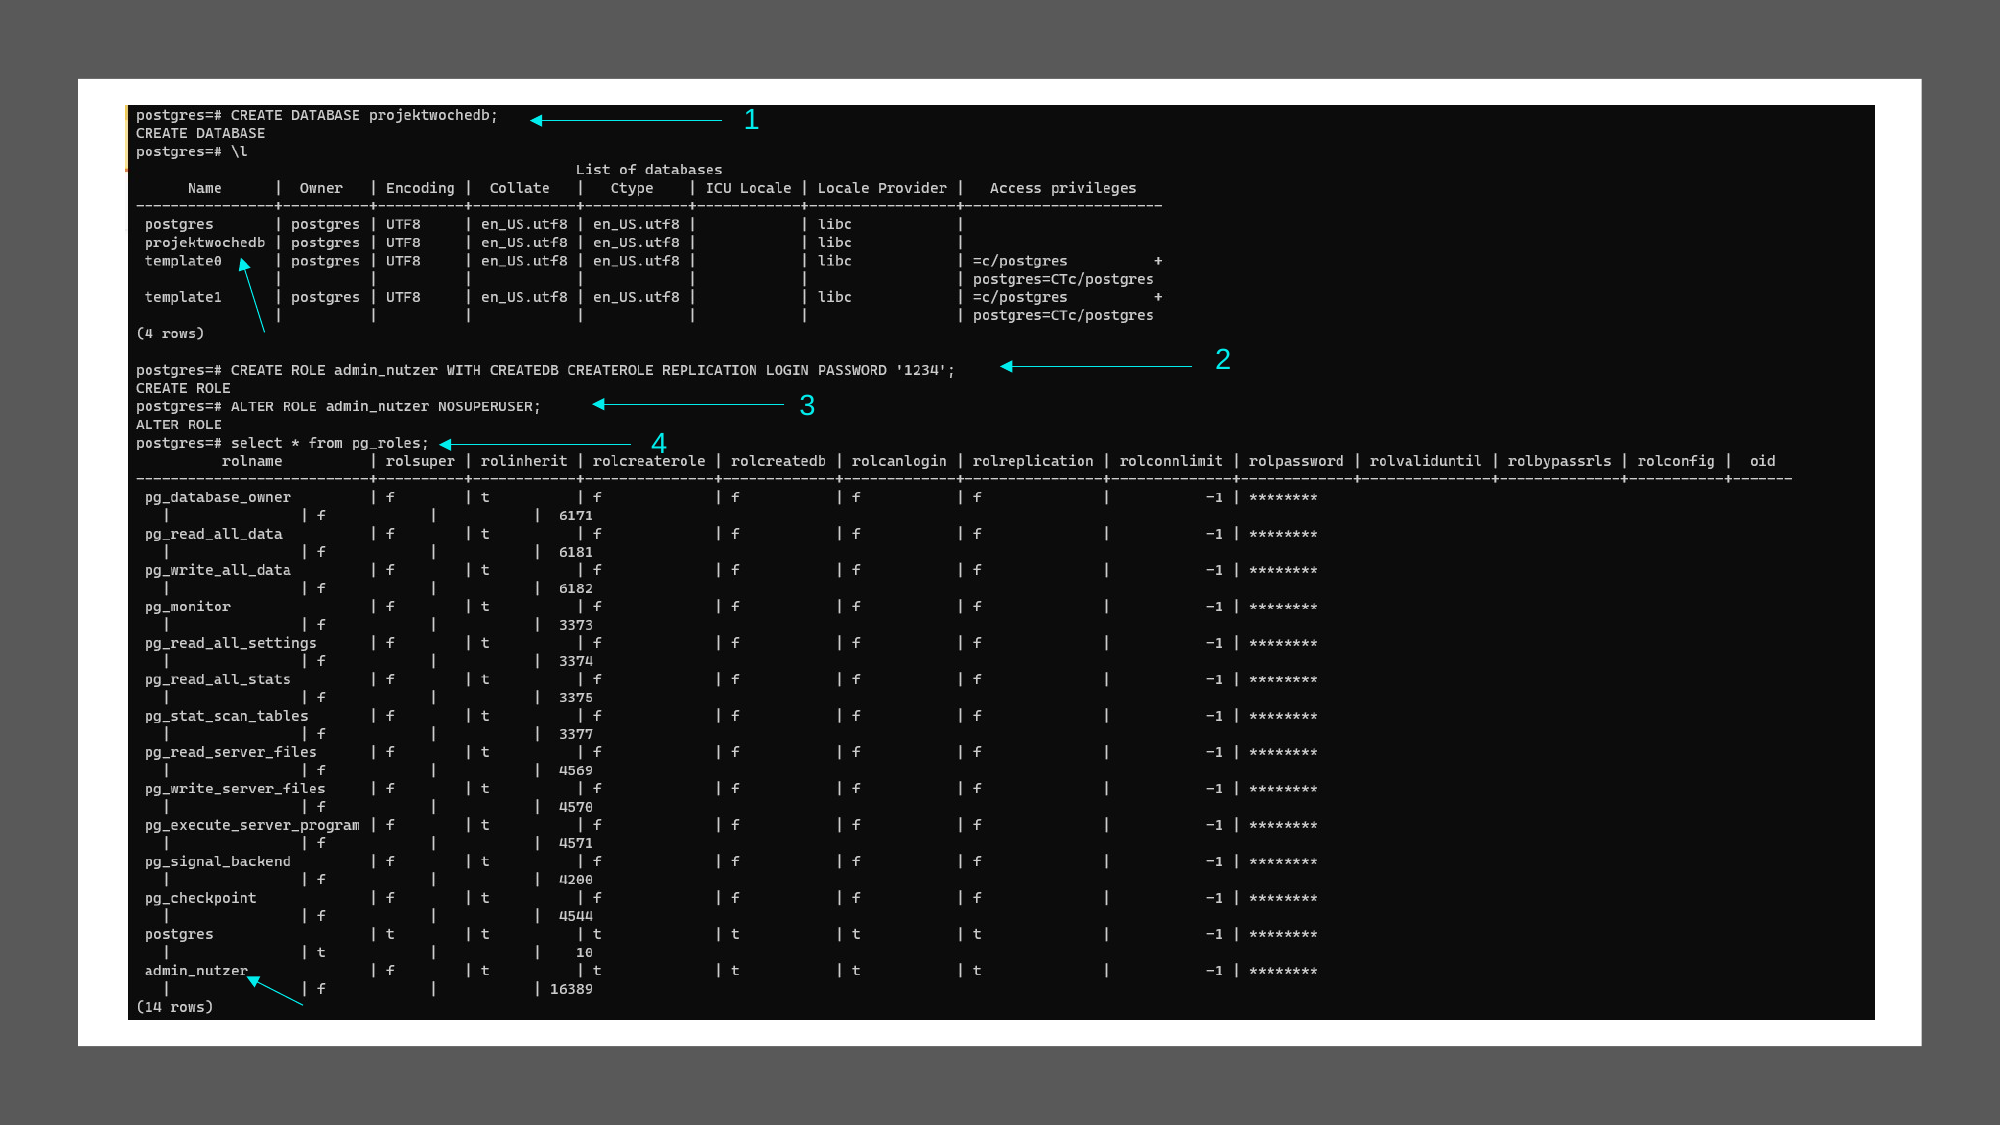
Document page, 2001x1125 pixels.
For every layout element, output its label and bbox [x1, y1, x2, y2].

text_box [125, 92, 1875, 1020]
text_box [0, 0, 2000, 1125]
text_box [77, 78, 1923, 1047]
